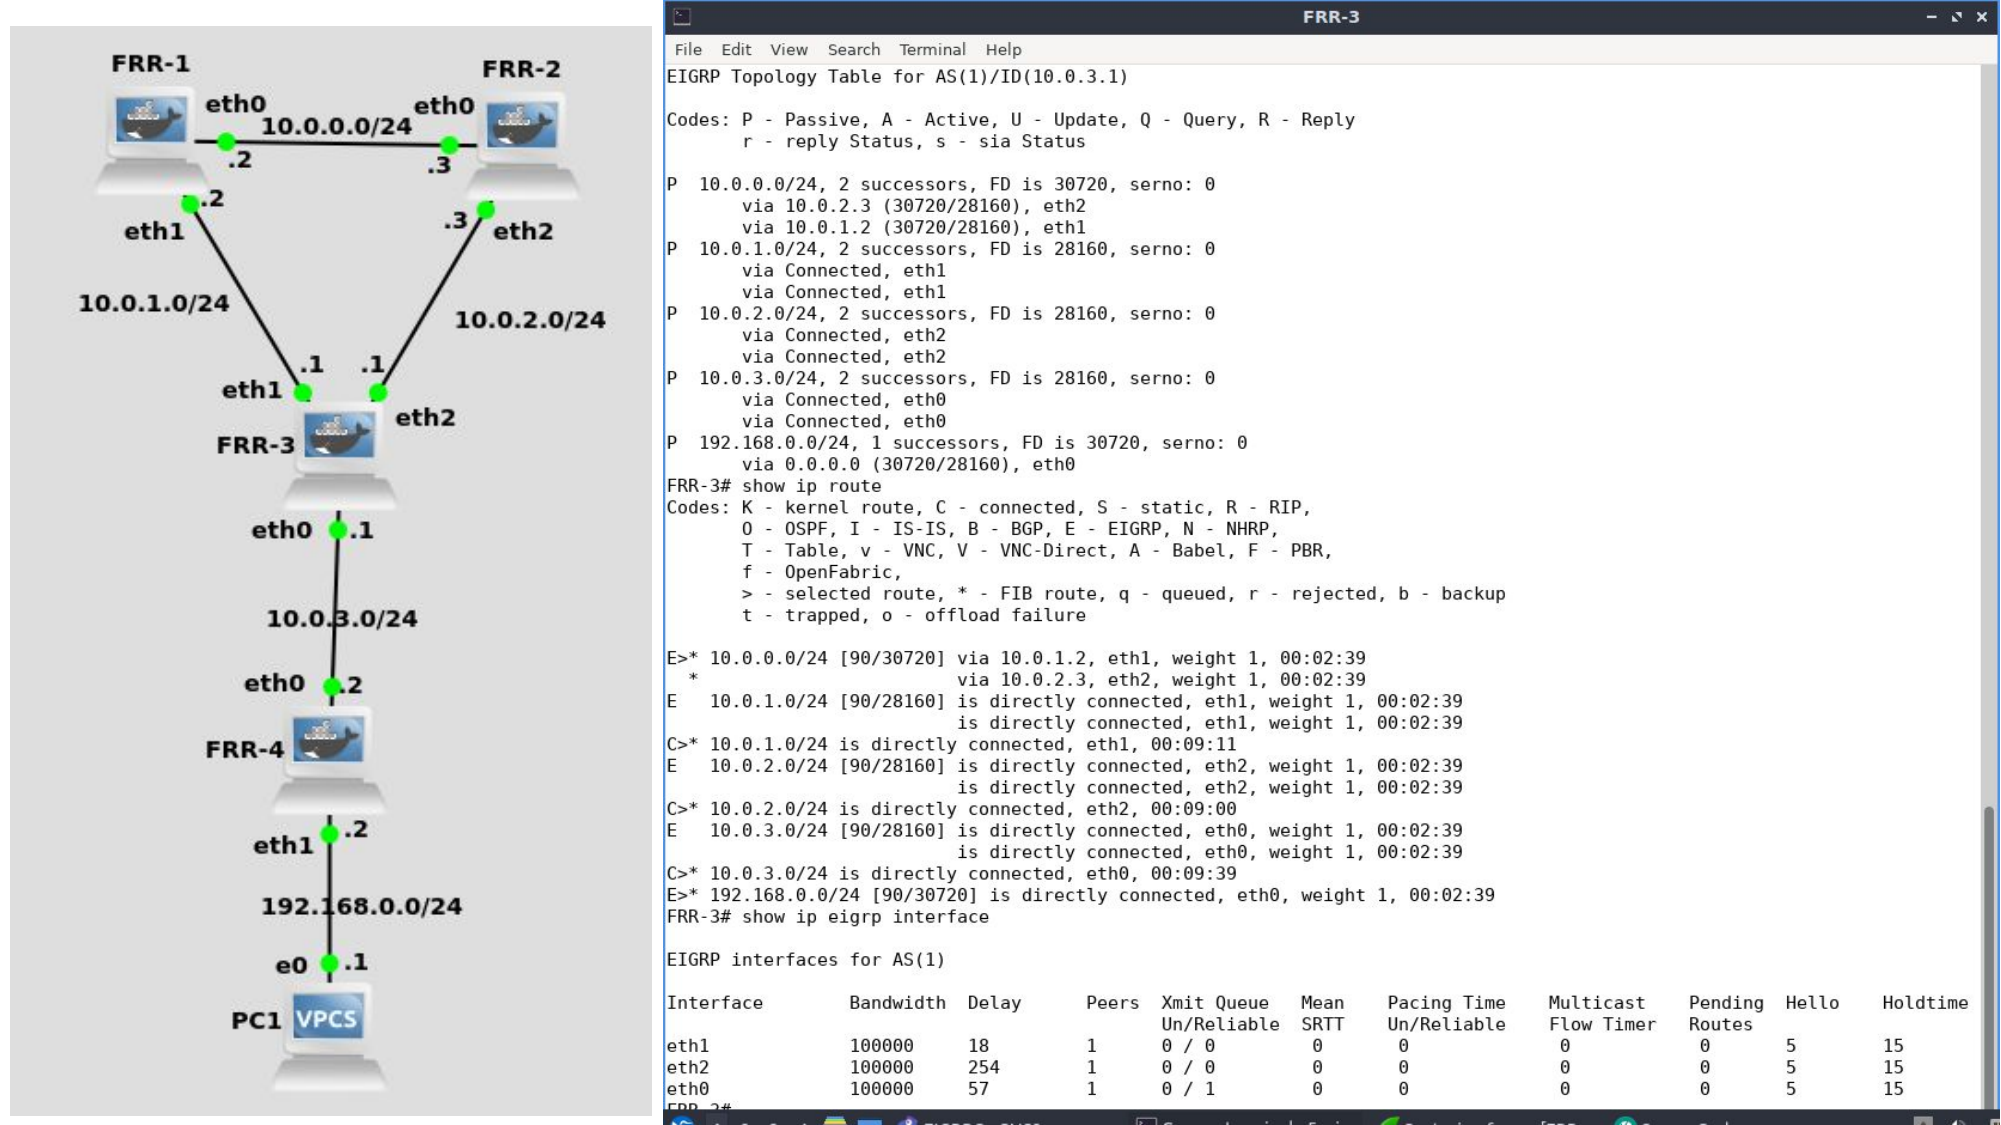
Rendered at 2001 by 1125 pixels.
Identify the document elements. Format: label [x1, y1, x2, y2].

list [9, 25, 653, 1117]
picture [662, 0, 2000, 1125]
